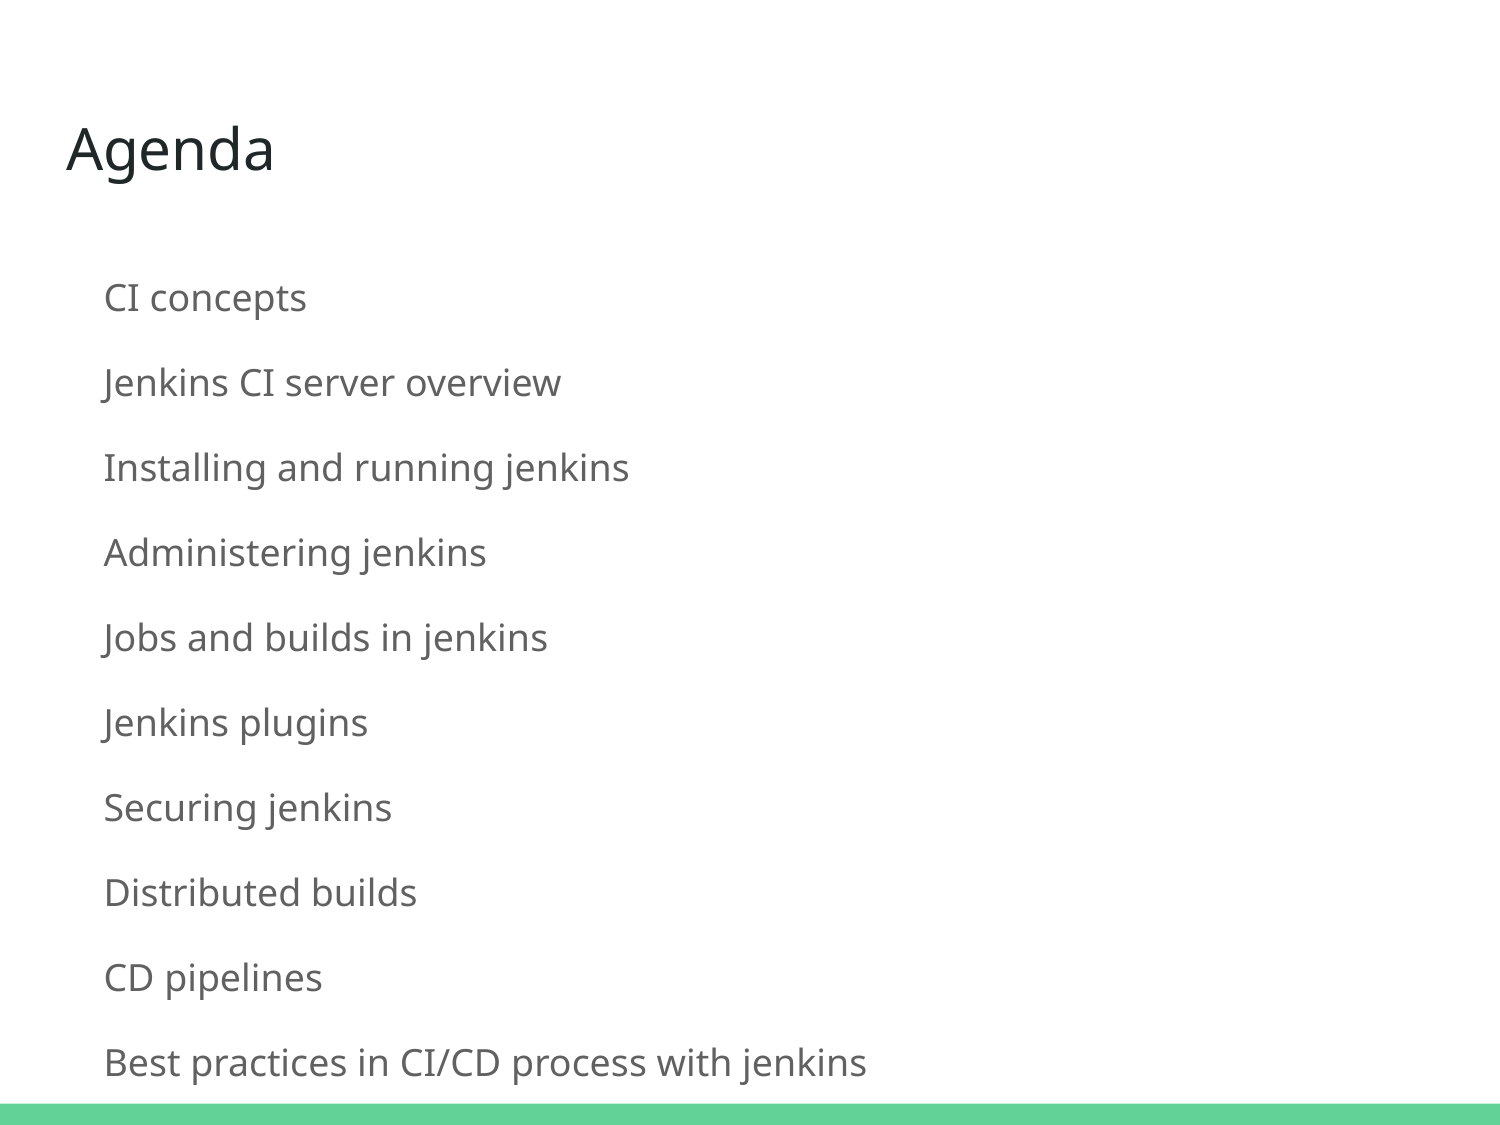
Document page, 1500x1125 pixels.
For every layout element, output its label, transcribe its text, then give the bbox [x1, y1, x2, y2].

list CI concepts Jenkins CI server overview Installing and running jenkins Administering jenkins Jobs and builds in jenkins Jenkins plugins Securing jenkins Distributed builds CD pipelines Best practices in CI/CD process with jenkins [51, 252, 1449, 1000]
title Agenda [51, 97, 1449, 223]
